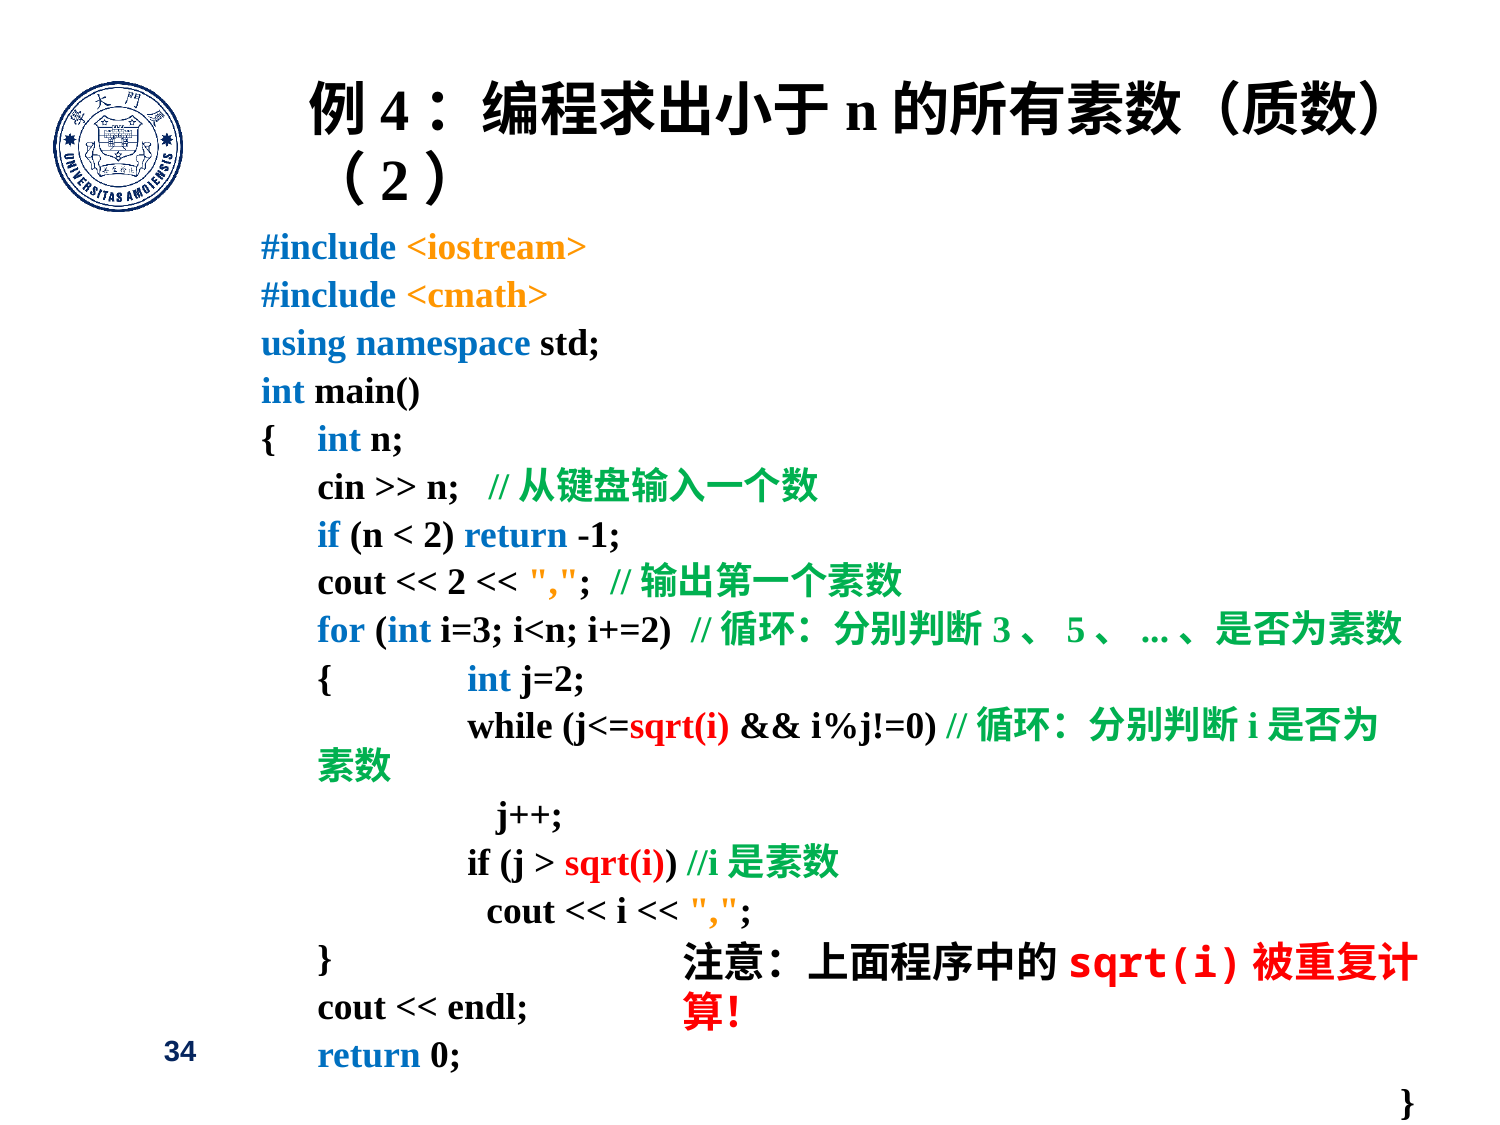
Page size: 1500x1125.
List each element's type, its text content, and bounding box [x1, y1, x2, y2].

slide_number 34 [148, 1024, 246, 1101]
title 例4：编程求出小于n的所有素数（质数）（2） [224, 73, 1500, 211]
picture [53, 81, 183, 212]
text_box 注意：上面程序中的sqrt(i)被重复计算！ [667, 928, 1463, 1044]
list #include <iostream> #include <cmath> using namespace std; int main() { int n; cin >> n; //从键盘输入一个数 if (n < 2) return -1; cout << 2 << ","; //输出第一个素数 for (int i=3; i<n; i+=2) //循环：分别判断3、5、...、是否为素数 { int j=2; while (j<=sqrt(i) && i%j!=0) //循环：分别判断i是否为素数 j++; if (j > sqrt(i)) //i是素数 cout << i << ","; } cout << endl; return 0; } [246, 219, 1430, 1125]
